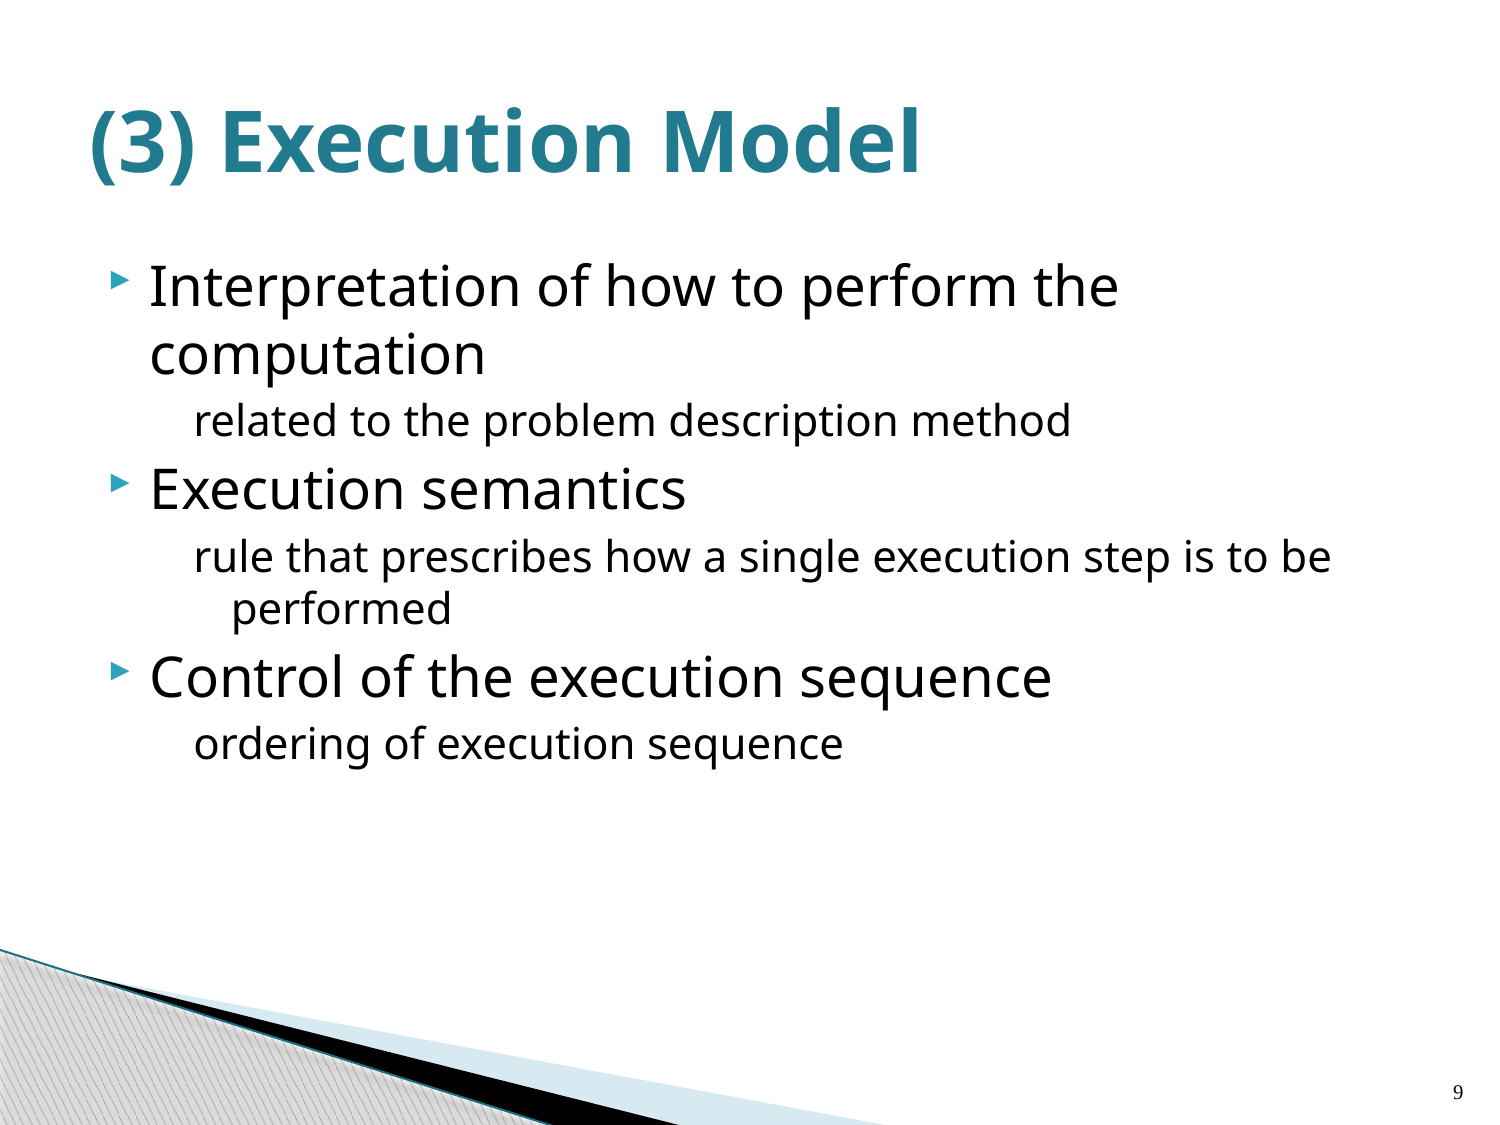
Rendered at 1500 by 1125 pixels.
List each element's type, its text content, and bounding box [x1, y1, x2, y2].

list Interpretation of how to perform the computation related to the problem description method Execution semantics rule that prescribes how a single execution step is to be performed Control of the execution sequence ordering of execution sequence [75, 243, 1425, 986]
slide_number 9 [1418, 1051, 1479, 1112]
title (3) Execution Model [75, 45, 1425, 233]
